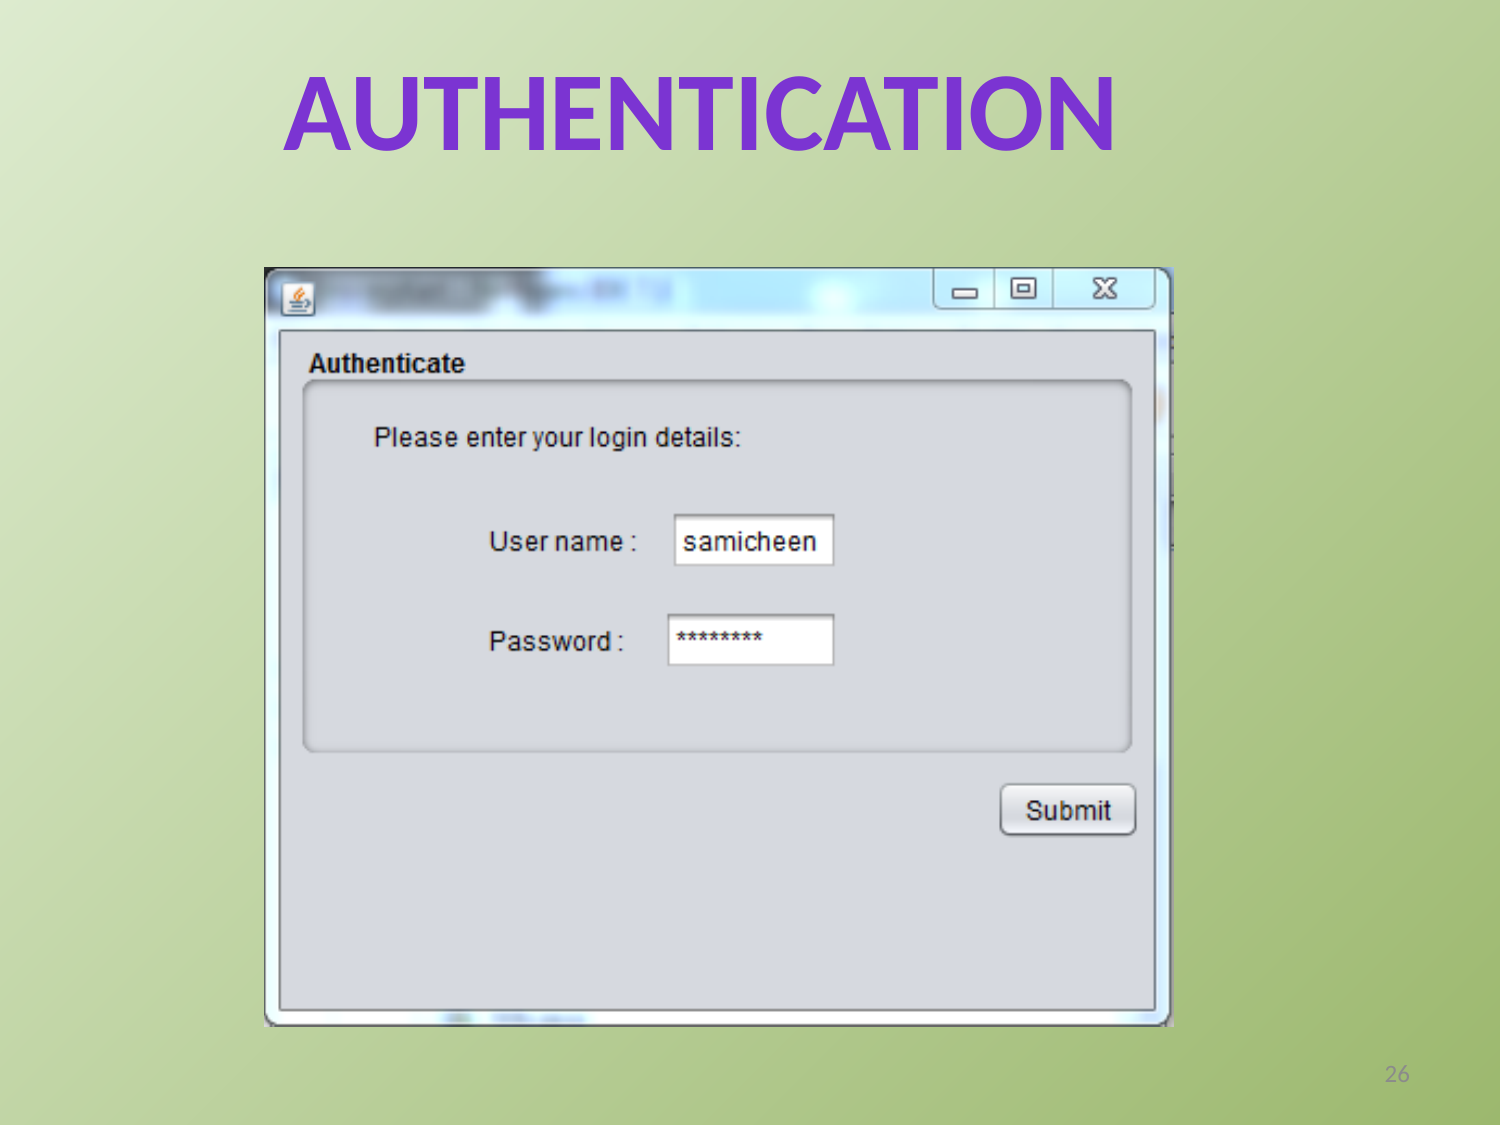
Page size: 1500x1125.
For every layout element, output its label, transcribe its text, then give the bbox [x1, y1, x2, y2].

picture [264, 266, 1175, 1028]
slide_number 26 [1074, 1042, 1425, 1103]
text_box AUTHENTICATION [268, 30, 1135, 181]
